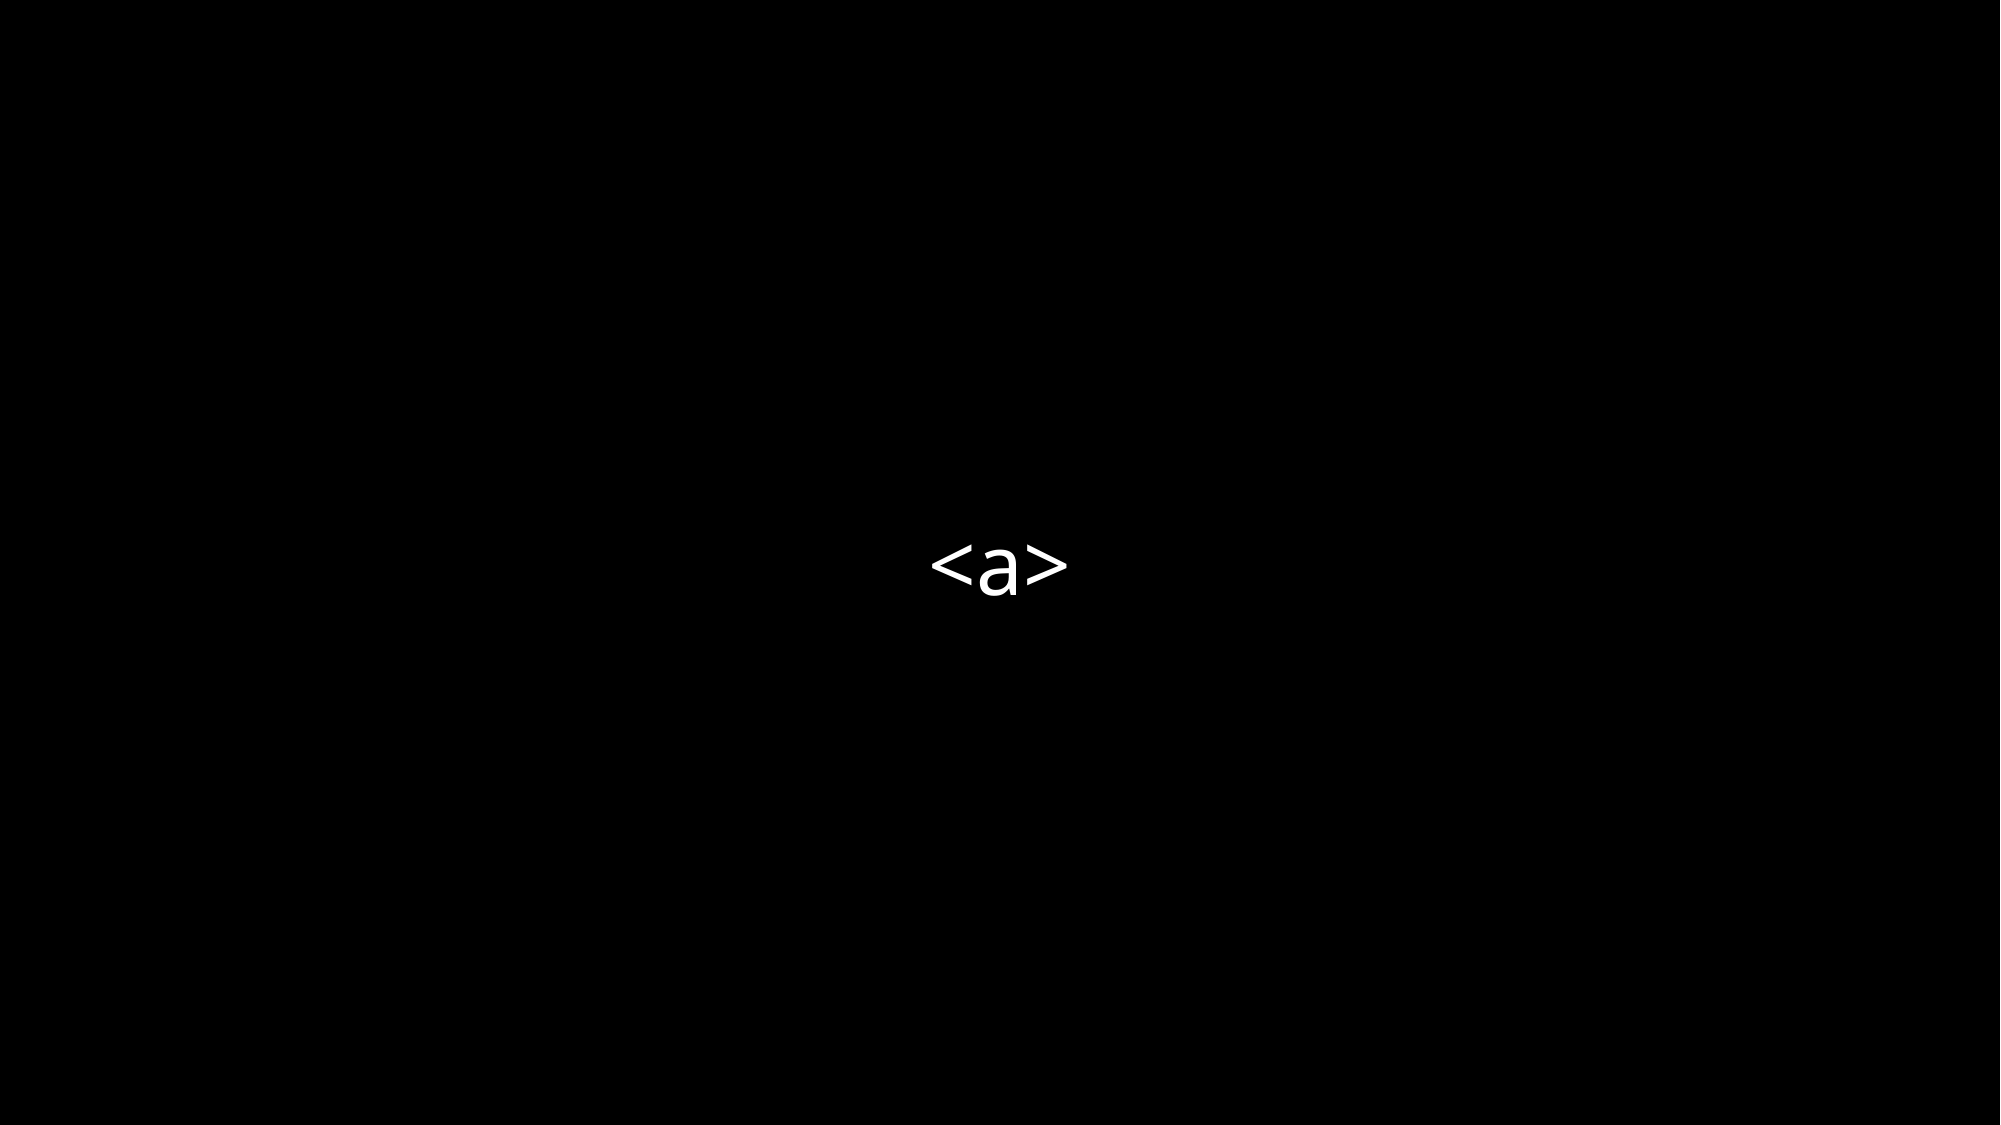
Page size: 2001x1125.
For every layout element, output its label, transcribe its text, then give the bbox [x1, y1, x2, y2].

text_box <a> [914, 504, 1086, 620]
